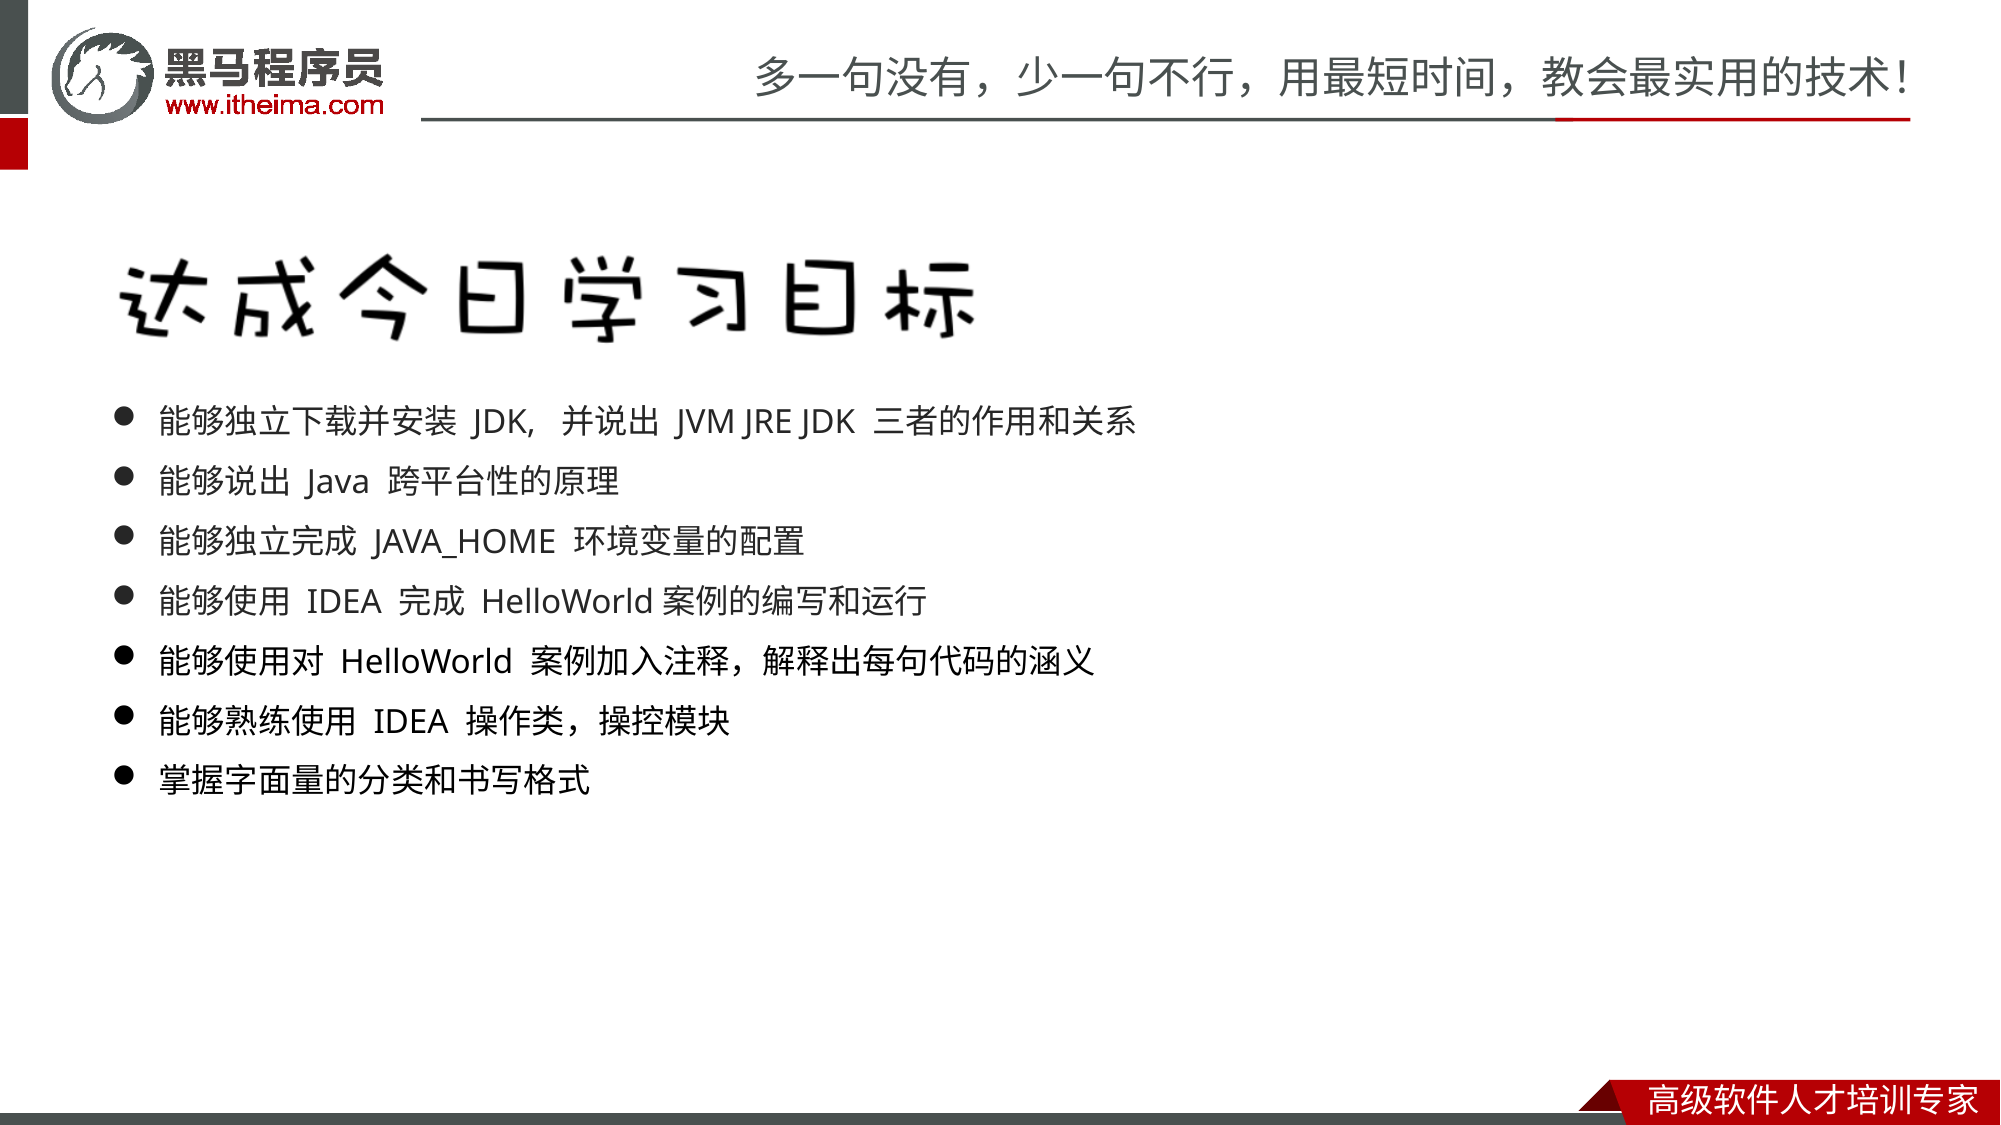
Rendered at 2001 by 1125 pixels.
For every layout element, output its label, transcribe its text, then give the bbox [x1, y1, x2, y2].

picture [96, 247, 990, 349]
picture [50, 26, 384, 125]
text_box 能够独立下载并安装 JDK, 并说出 JVM JRE JDK 三者的作用和关系 能够说出 Java 跨平台性的原理 能够独立完成 JAVA_HOME 环境变量的配置 能够使用 IDEA 完成 HelloWorld案例的编写和运行 能够使用对 HelloWorld 案例加入注释，解释出每句代码的涵义 能够熟练使用 IDEA 操作类，操控模块 掌握字面量的分类和书写格式 [96, 372, 1543, 807]
